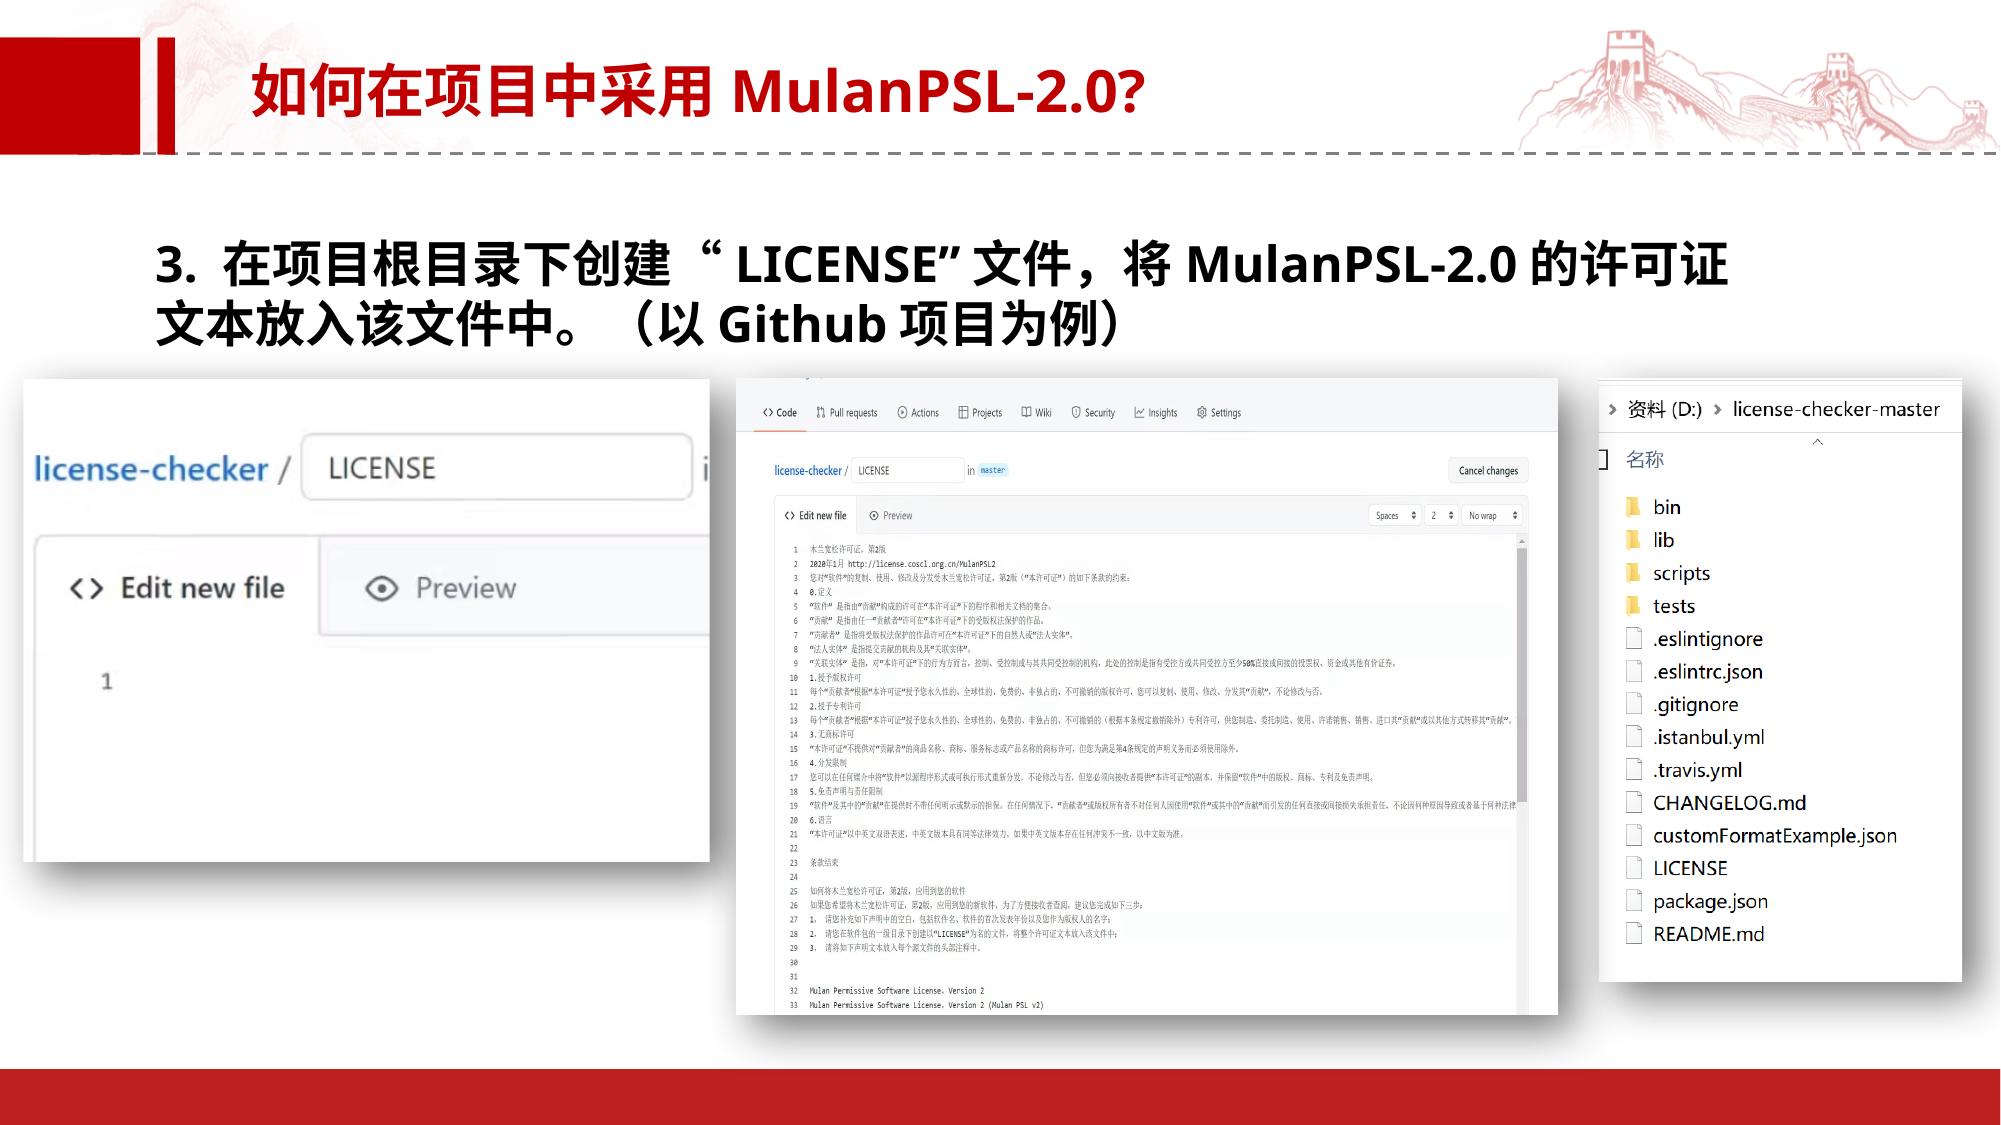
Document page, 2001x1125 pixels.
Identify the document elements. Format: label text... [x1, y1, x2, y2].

picture [55, 0, 551, 153]
text_box 如何在项目中采用MulanPSL-2.0? [551, 46, 1193, 132]
picture [1511, 21, 2001, 178]
text_box 3. 在项目根目录下创建“LICENSE”文件，将MulanPSL-2.0的许可证文本放入该文件中。（以Github项目为例） [140, 224, 1794, 360]
picture [1598, 377, 1963, 982]
picture [736, 378, 1559, 1015]
text_box [0, 37, 141, 155]
picture [23, 379, 710, 862]
